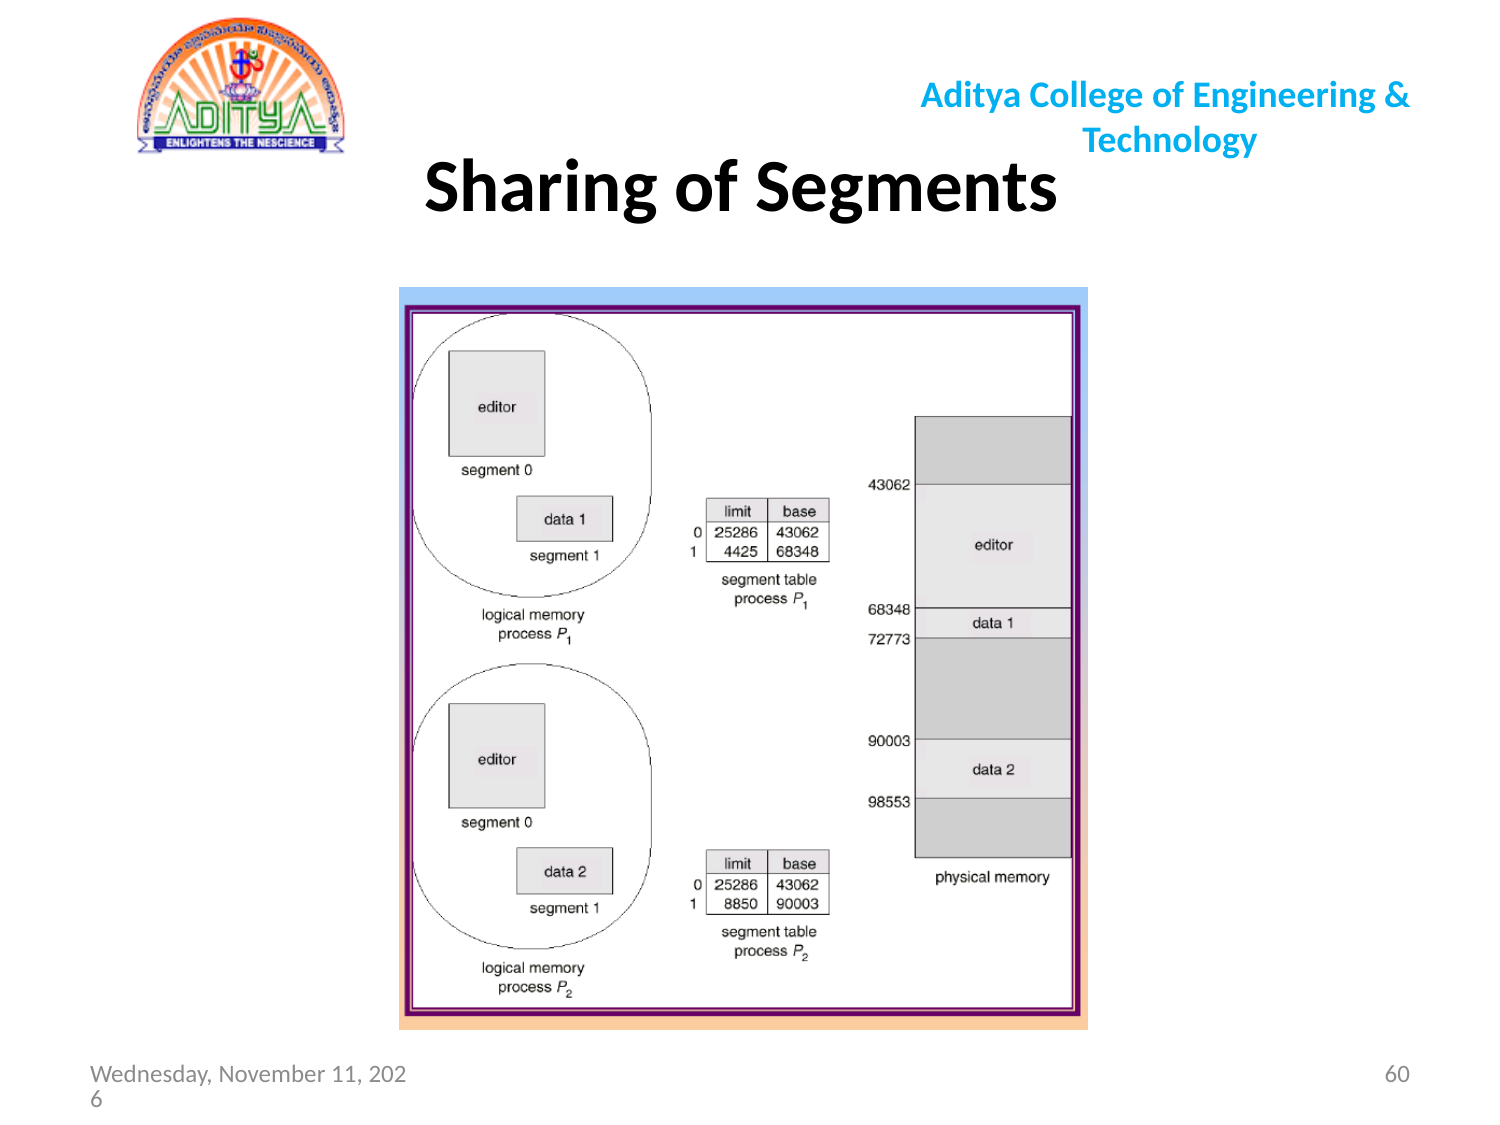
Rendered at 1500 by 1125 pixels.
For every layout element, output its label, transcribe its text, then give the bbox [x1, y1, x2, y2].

slide_number 60 [1074, 1042, 1425, 1103]
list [399, 287, 1088, 1031]
picture [137, 13, 354, 161]
title Sharing of Segments [75, 87, 1425, 275]
text_box Aditya College of Engineering & Technology [905, 62, 1427, 167]
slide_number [75, 1042, 425, 1103]
